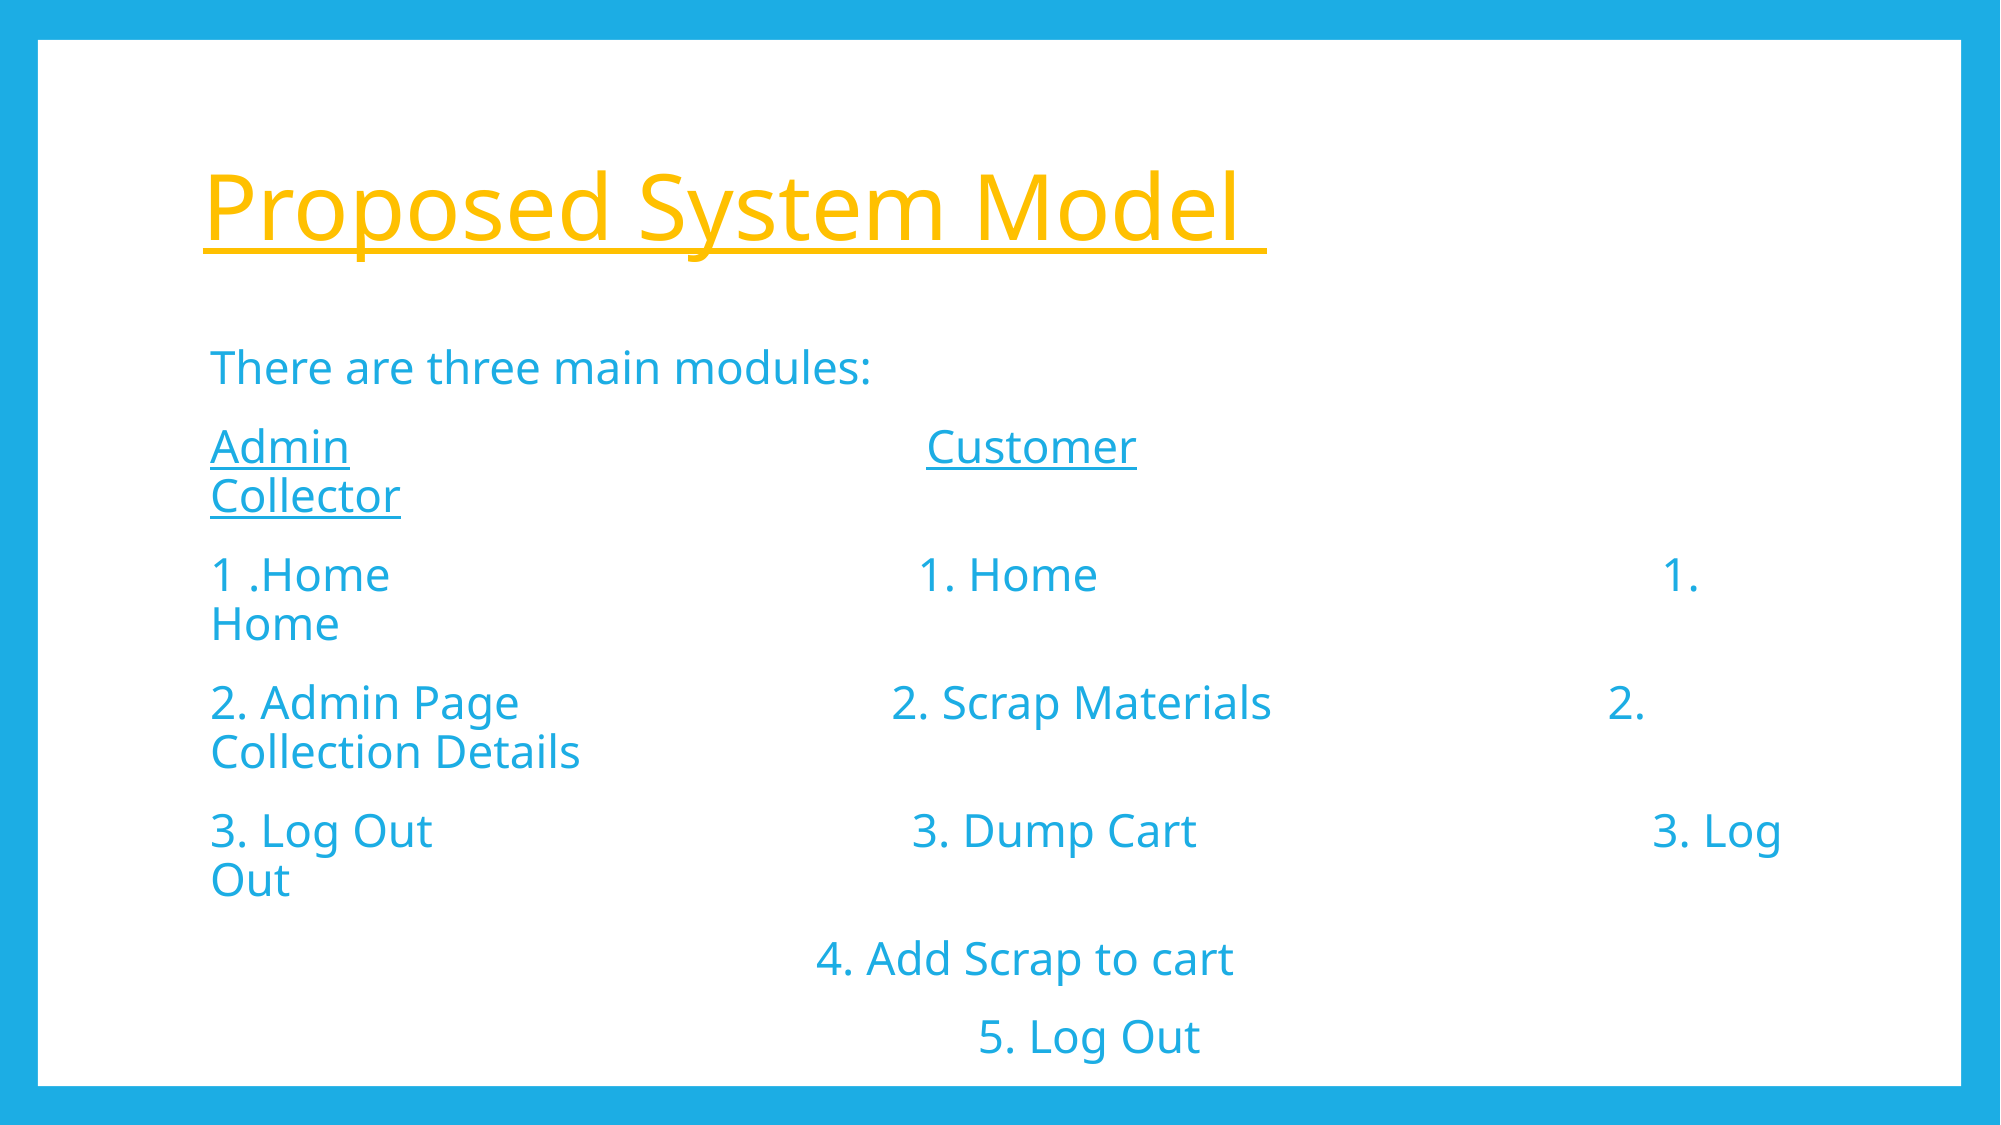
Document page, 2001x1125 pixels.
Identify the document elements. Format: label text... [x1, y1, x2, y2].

list There are three main modules: Admin Customer Collector 1 .Home 1. Home 1. Home 2. Admin Page 2. Scrap Materials 2. Collection Details 3. Log Out 3. Dump Cart 3. Log Out 4. Add Scrap to cart 5. Log Out [187, 337, 1808, 1000]
title Proposed System Model [187, 99, 1808, 323]
